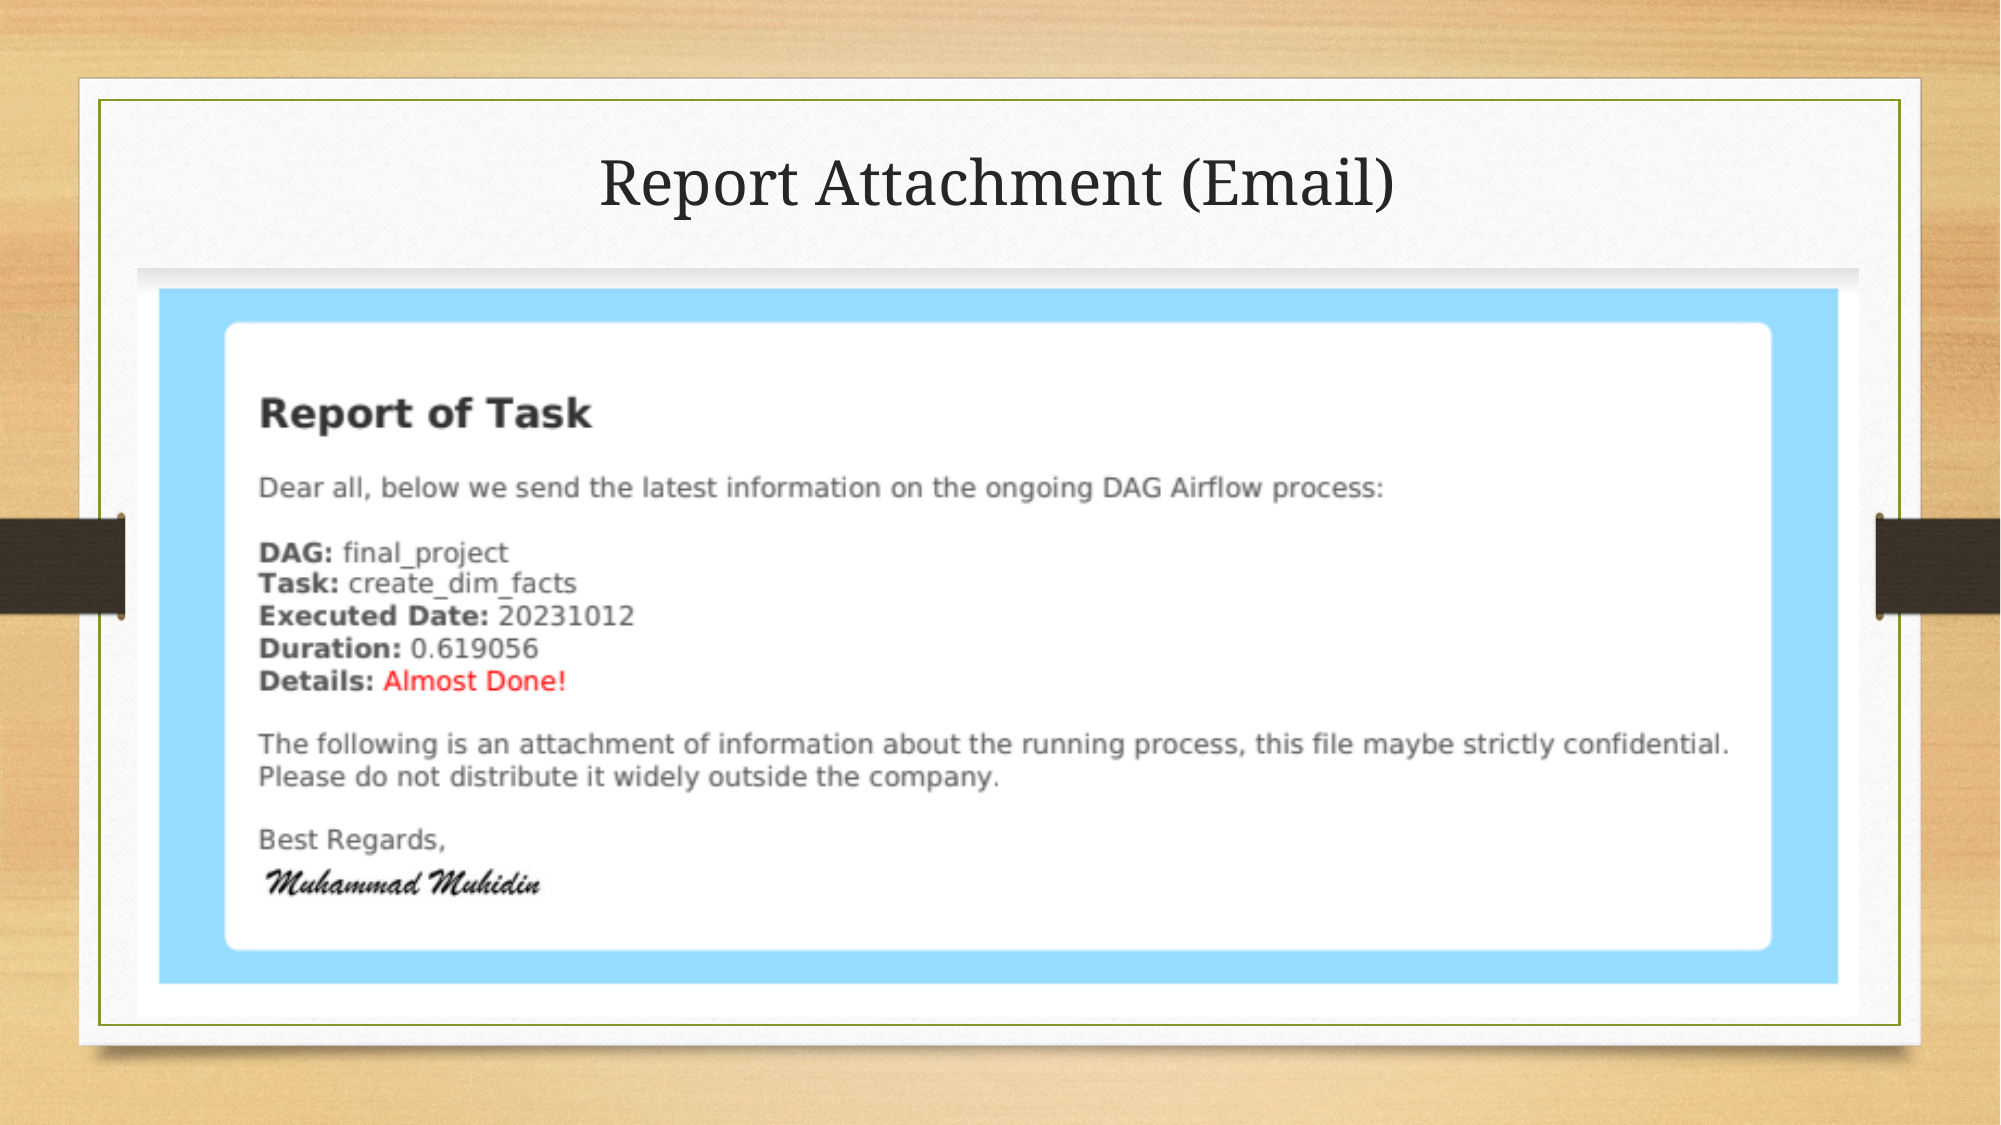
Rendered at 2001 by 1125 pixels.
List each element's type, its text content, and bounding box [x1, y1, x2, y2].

title Report Attachment (Email) [210, 73, 1786, 268]
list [137, 268, 1860, 1018]
picture [0, 0, 2001, 1125]
